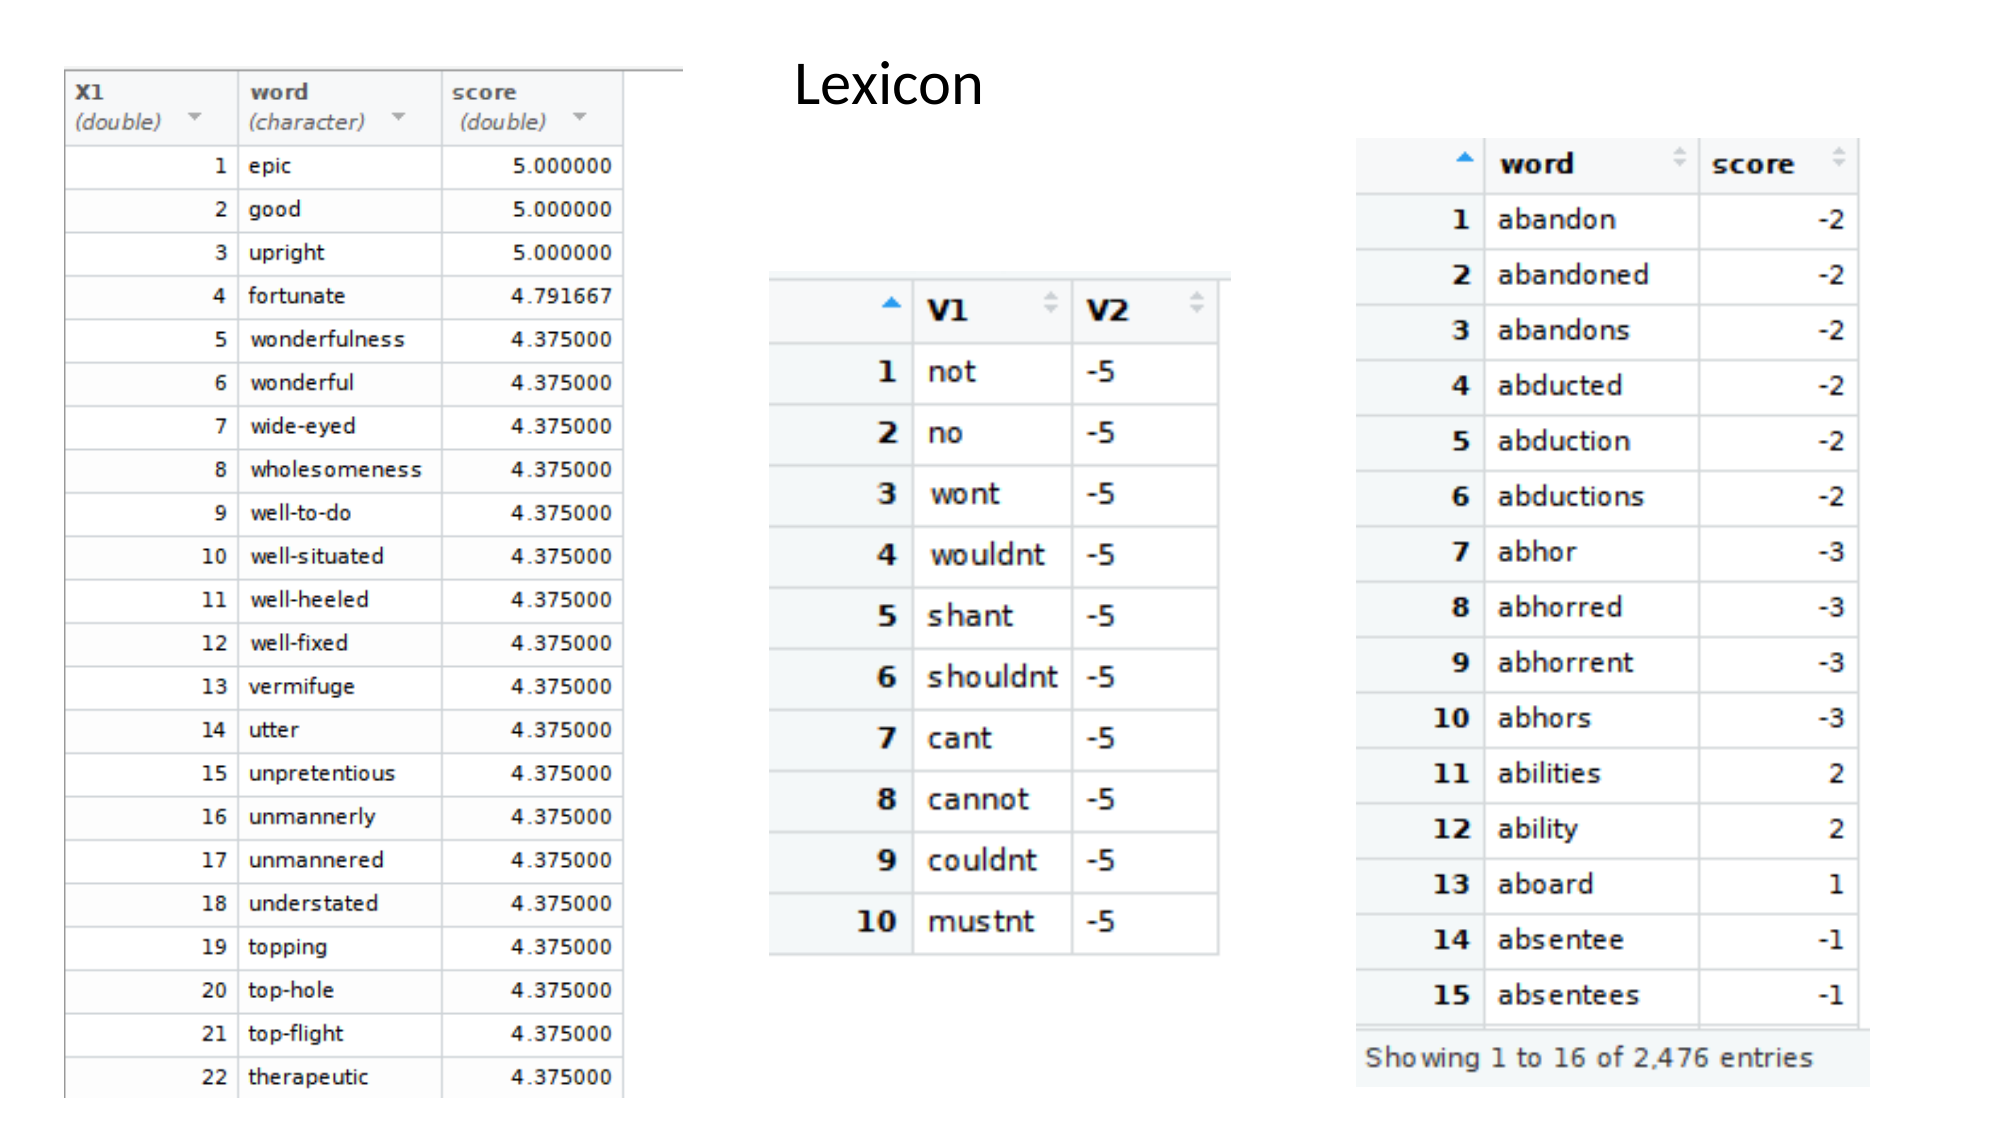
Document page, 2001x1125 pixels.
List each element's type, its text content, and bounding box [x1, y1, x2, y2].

picture [768, 271, 1231, 975]
text_box Lexicon [779, 27, 1465, 215]
picture [1356, 138, 1870, 1087]
picture [63, 66, 683, 1098]
